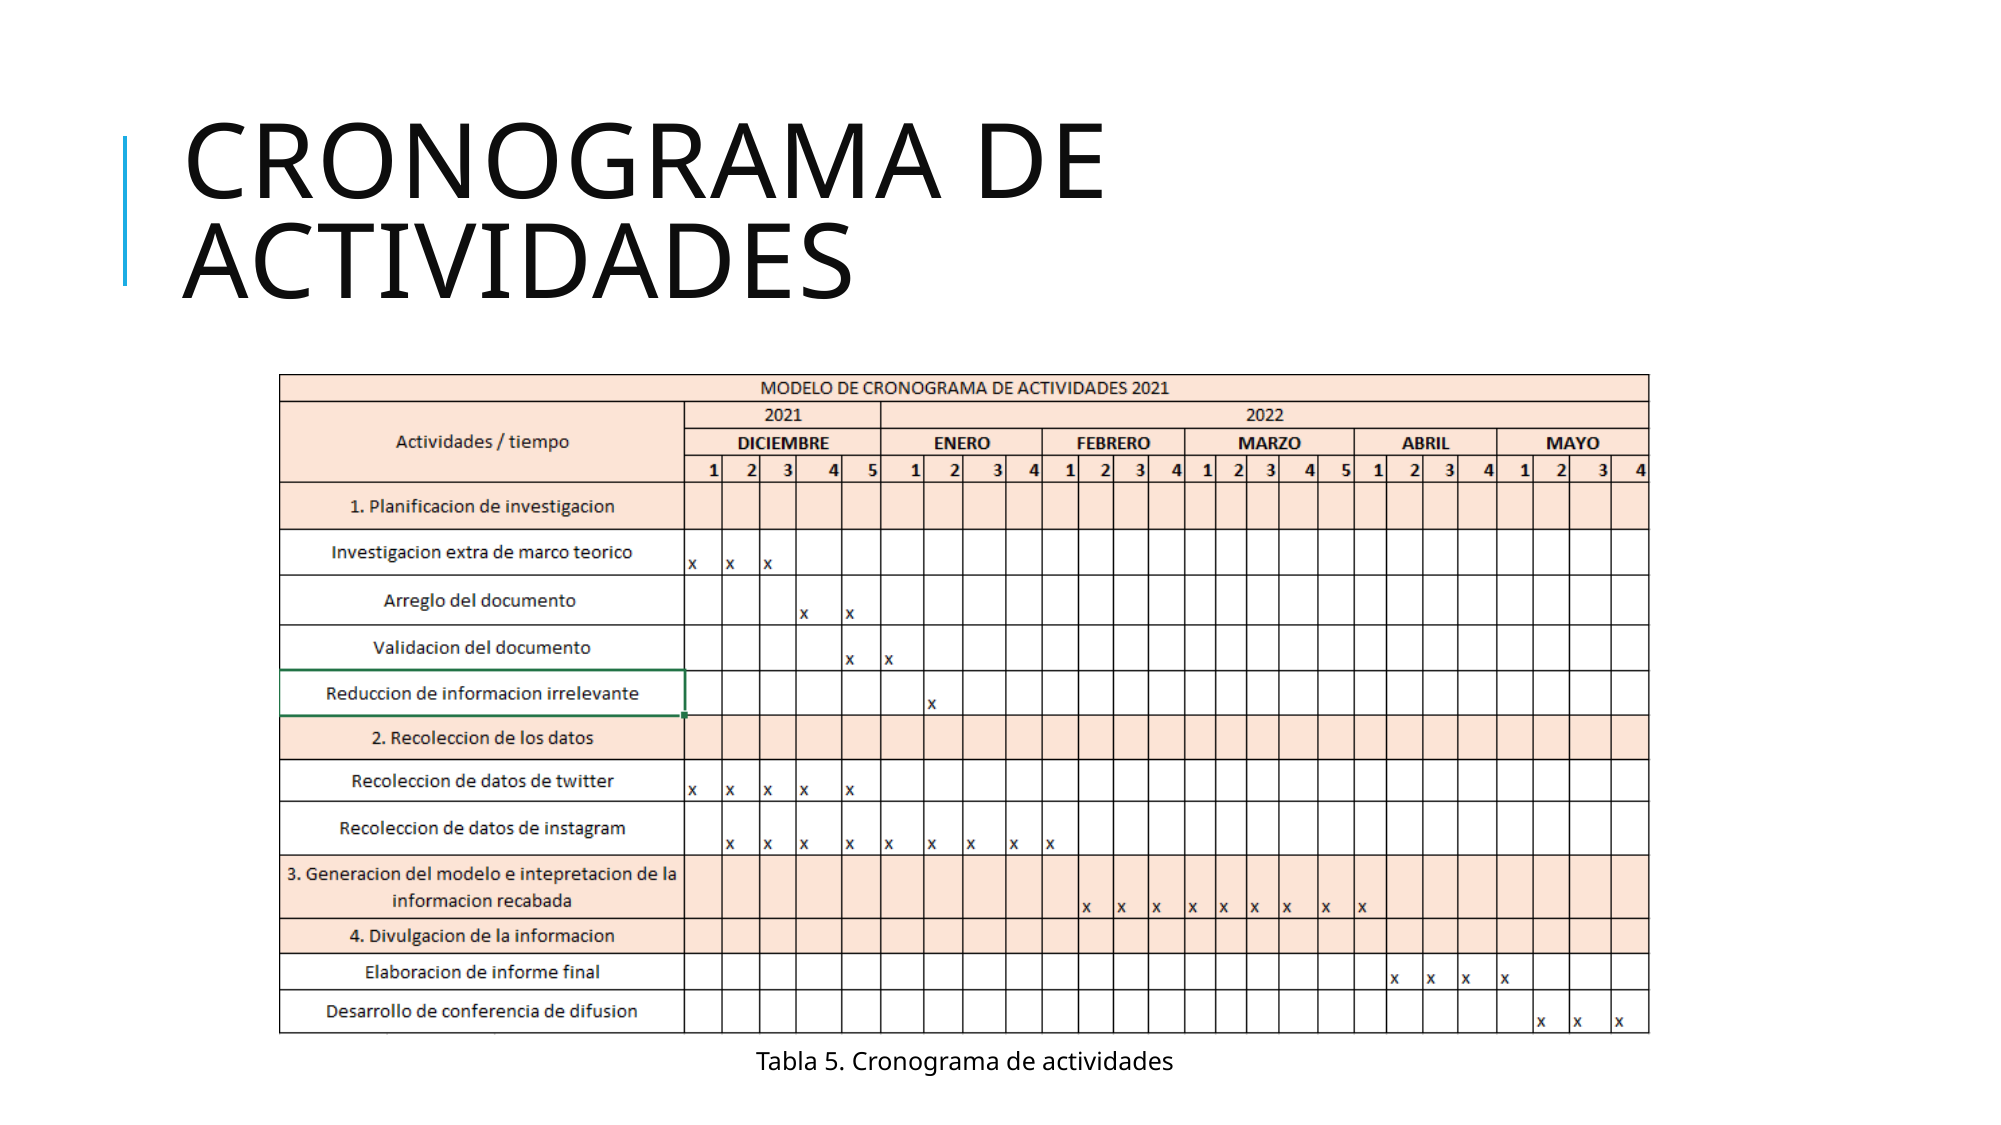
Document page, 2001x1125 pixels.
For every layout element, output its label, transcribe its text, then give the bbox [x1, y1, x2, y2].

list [279, 374, 1651, 1036]
title Cronograma de actividades [168, 96, 1763, 342]
text_box Tabla 5. Cronograma de actividades [279, 1041, 1651, 1083]
